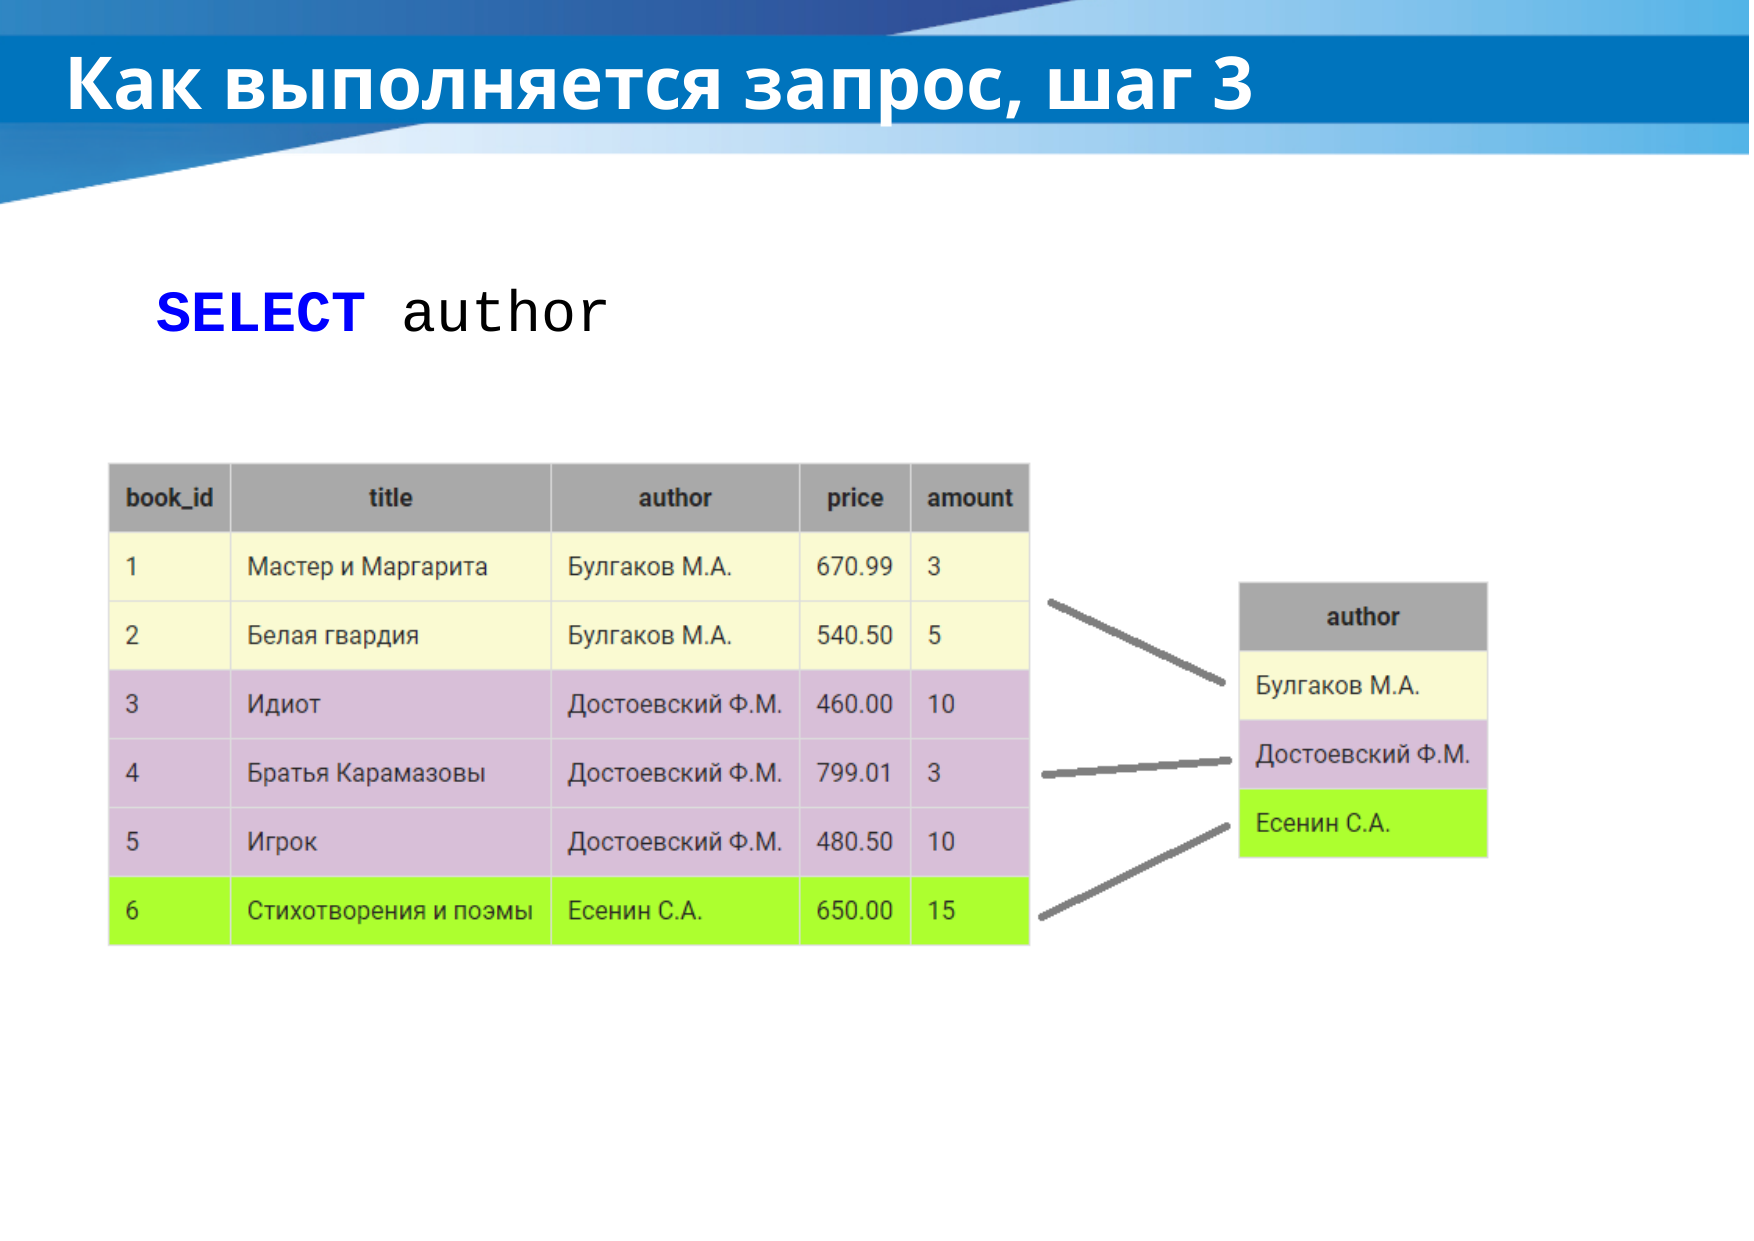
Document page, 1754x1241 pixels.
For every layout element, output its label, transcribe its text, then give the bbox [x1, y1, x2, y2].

picture [0, 0, 1750, 227]
text_box SELECT author [141, 265, 1705, 351]
picture [91, 440, 1520, 965]
